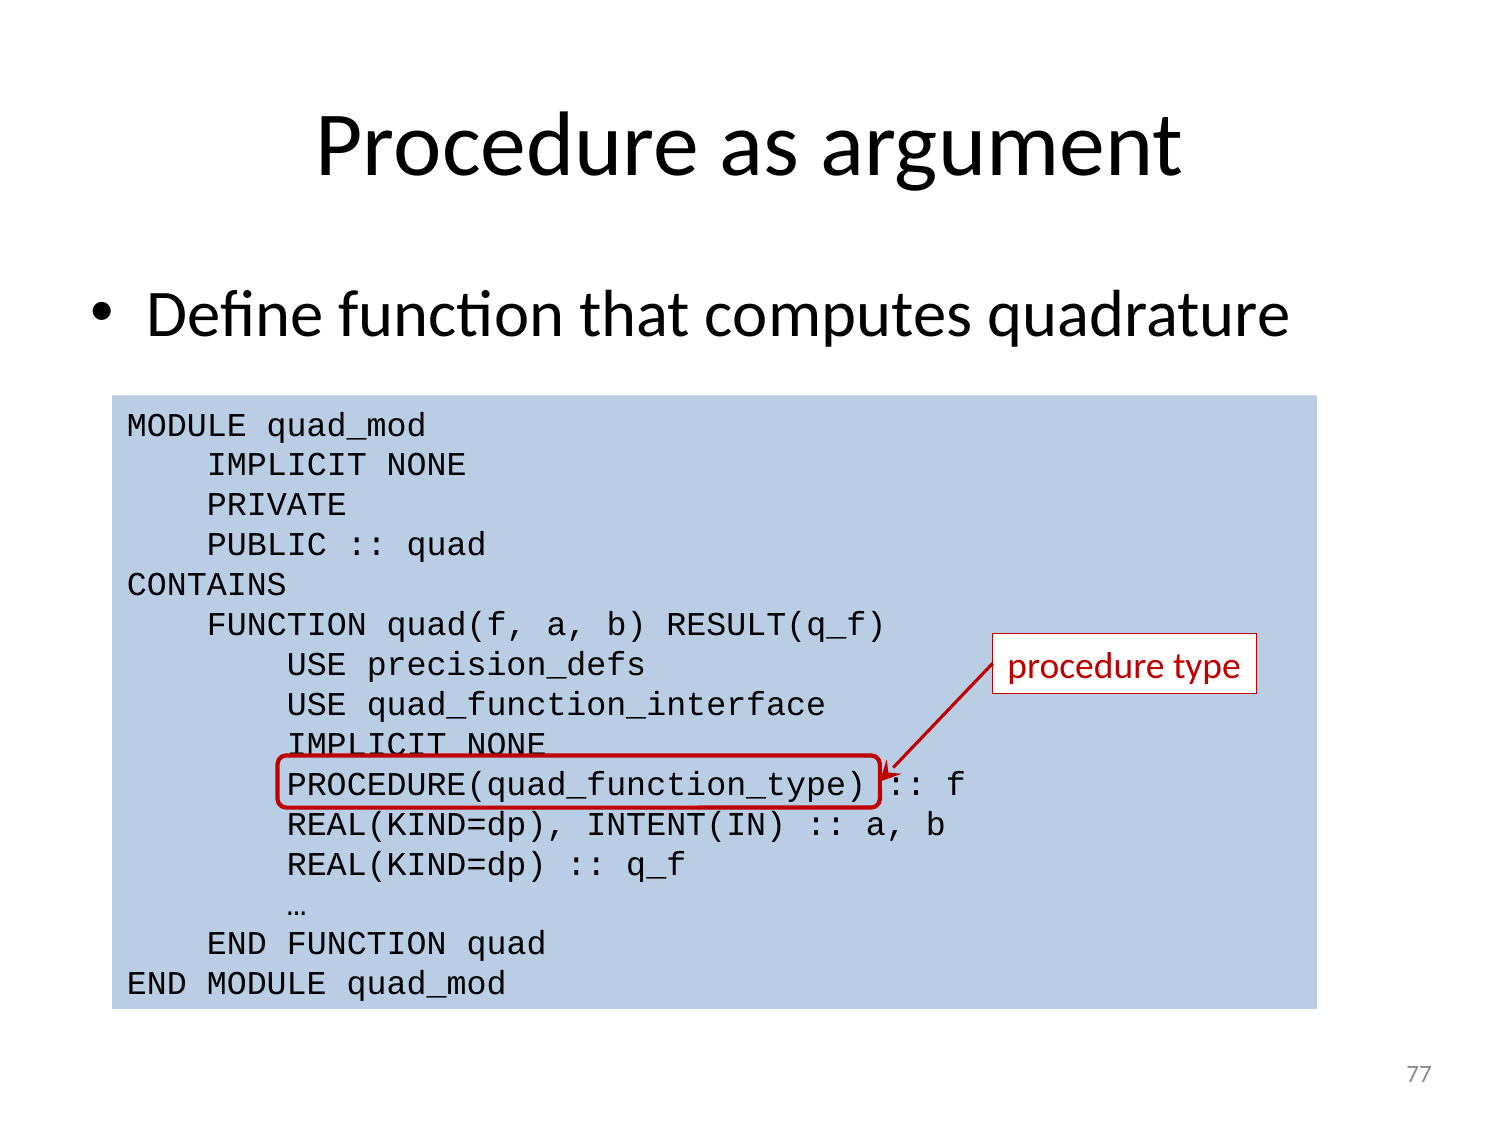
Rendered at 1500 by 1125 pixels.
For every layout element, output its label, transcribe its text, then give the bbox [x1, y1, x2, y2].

title Procedure as argument [75, 45, 1425, 233]
list Define function that computes quadrature [75, 262, 1425, 1005]
slide_number 77 [1096, 1042, 1447, 1103]
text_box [277, 633, 1259, 808]
text_box MODULE quad_mod IMPLICIT NONE PRIVATE PUBLIC :: quad CONTAINS FUNCTION quad(f, a, b) RESULT(q_f) USE precision_defs USE quad_function_interface IMPLICIT NONE PROCEDURE(quad_function_type) :: f REAL(KIND=dp), INTENT(IN) :: a, b REAL(KIND=dp) :: q_f … END FUNCTION quad END MODULE quad_mod [112, 395, 1317, 1009]
